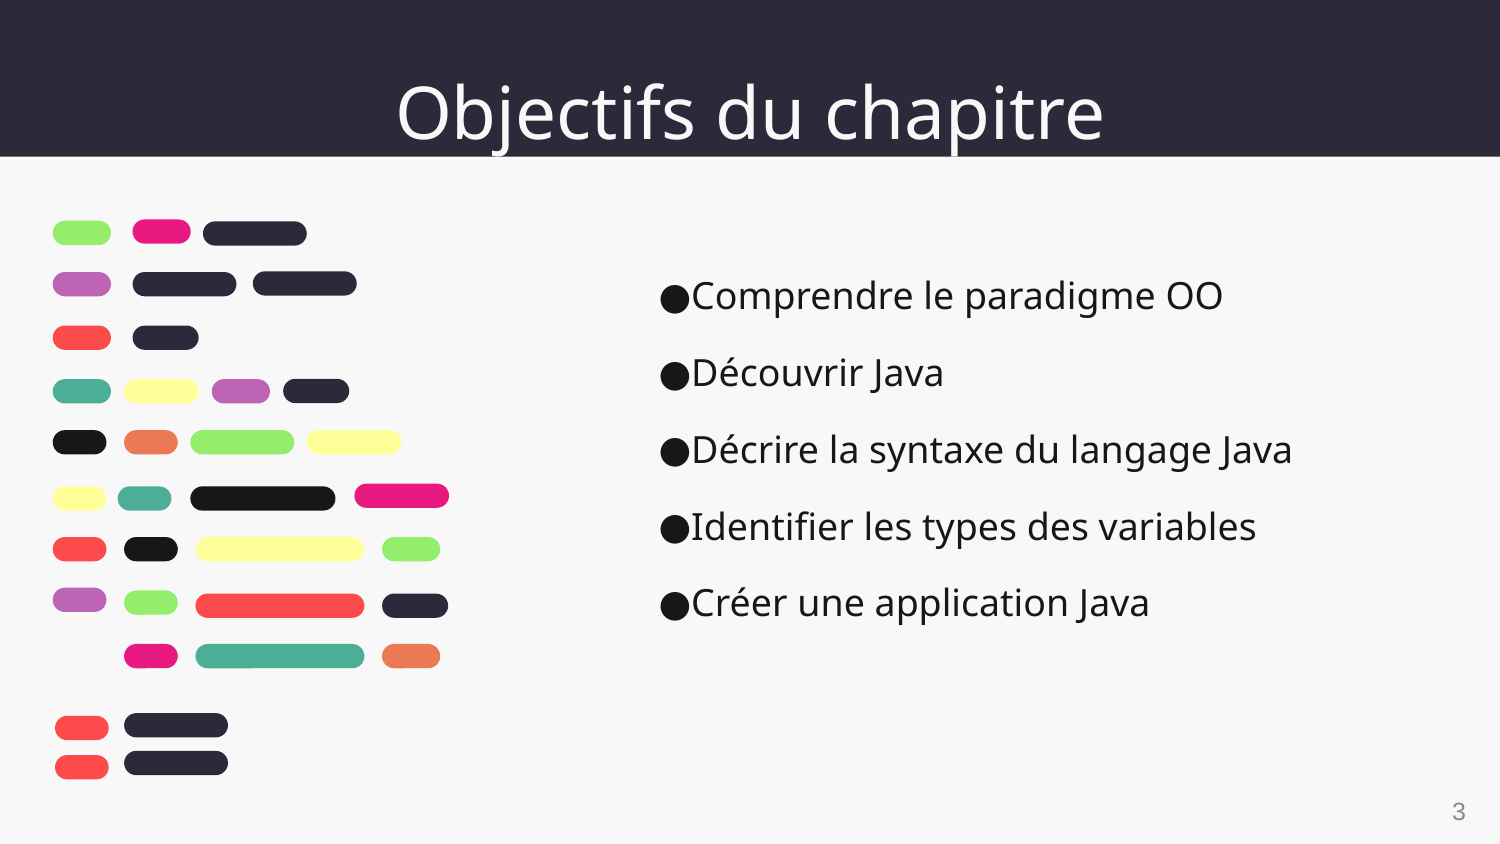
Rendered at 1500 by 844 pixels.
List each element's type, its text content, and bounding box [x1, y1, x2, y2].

title Objectifs du chapitre [118, 51, 1383, 146]
slide_number ‹#› [1393, 788, 1481, 834]
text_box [52, 219, 450, 780]
subtitle Comprendre le paradigme OO Découvrir Java Décrire la syntaxe du langage Java Identifier les types des variables Créer une application Java [568, 250, 1383, 756]
